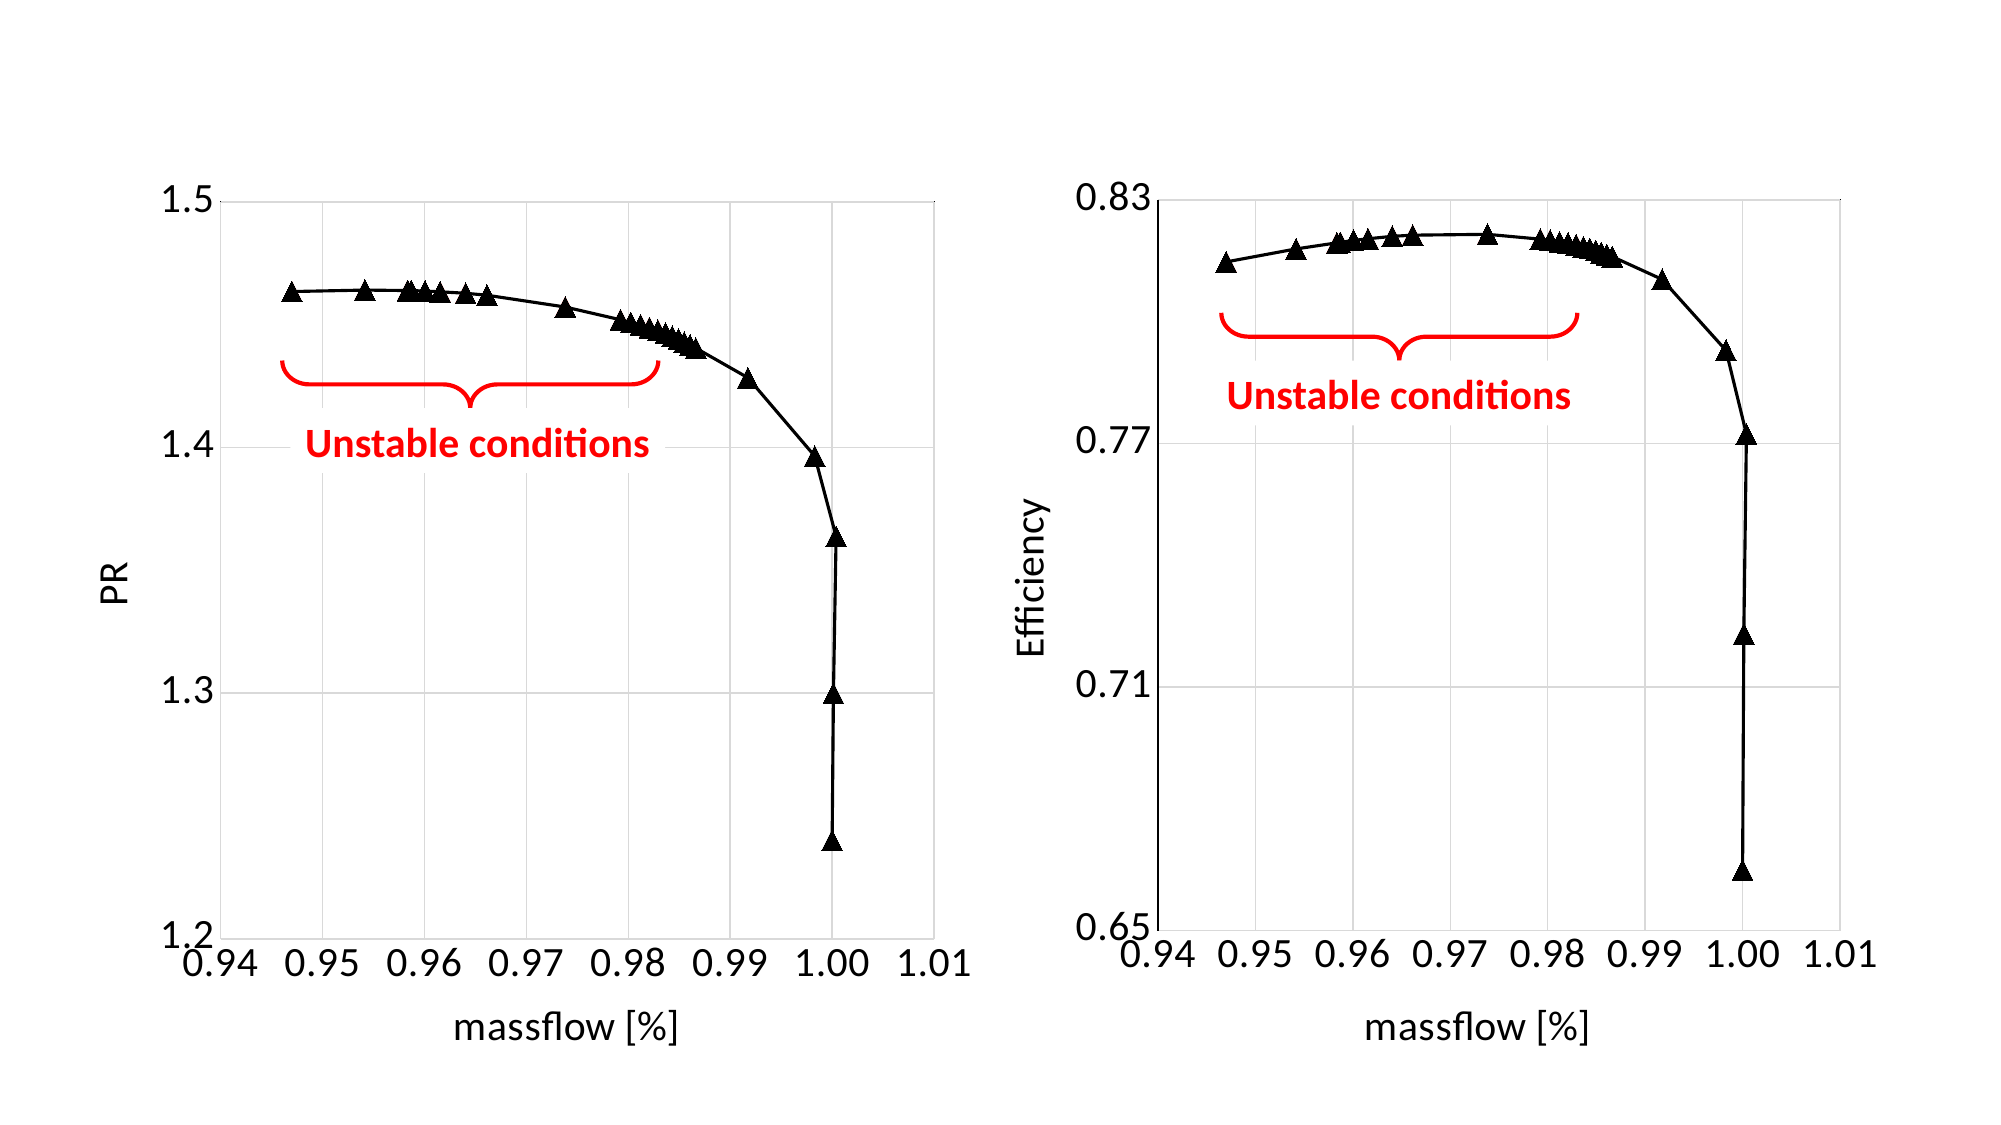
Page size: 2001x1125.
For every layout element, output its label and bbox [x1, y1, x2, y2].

text_box [83, 163, 1900, 1064]
